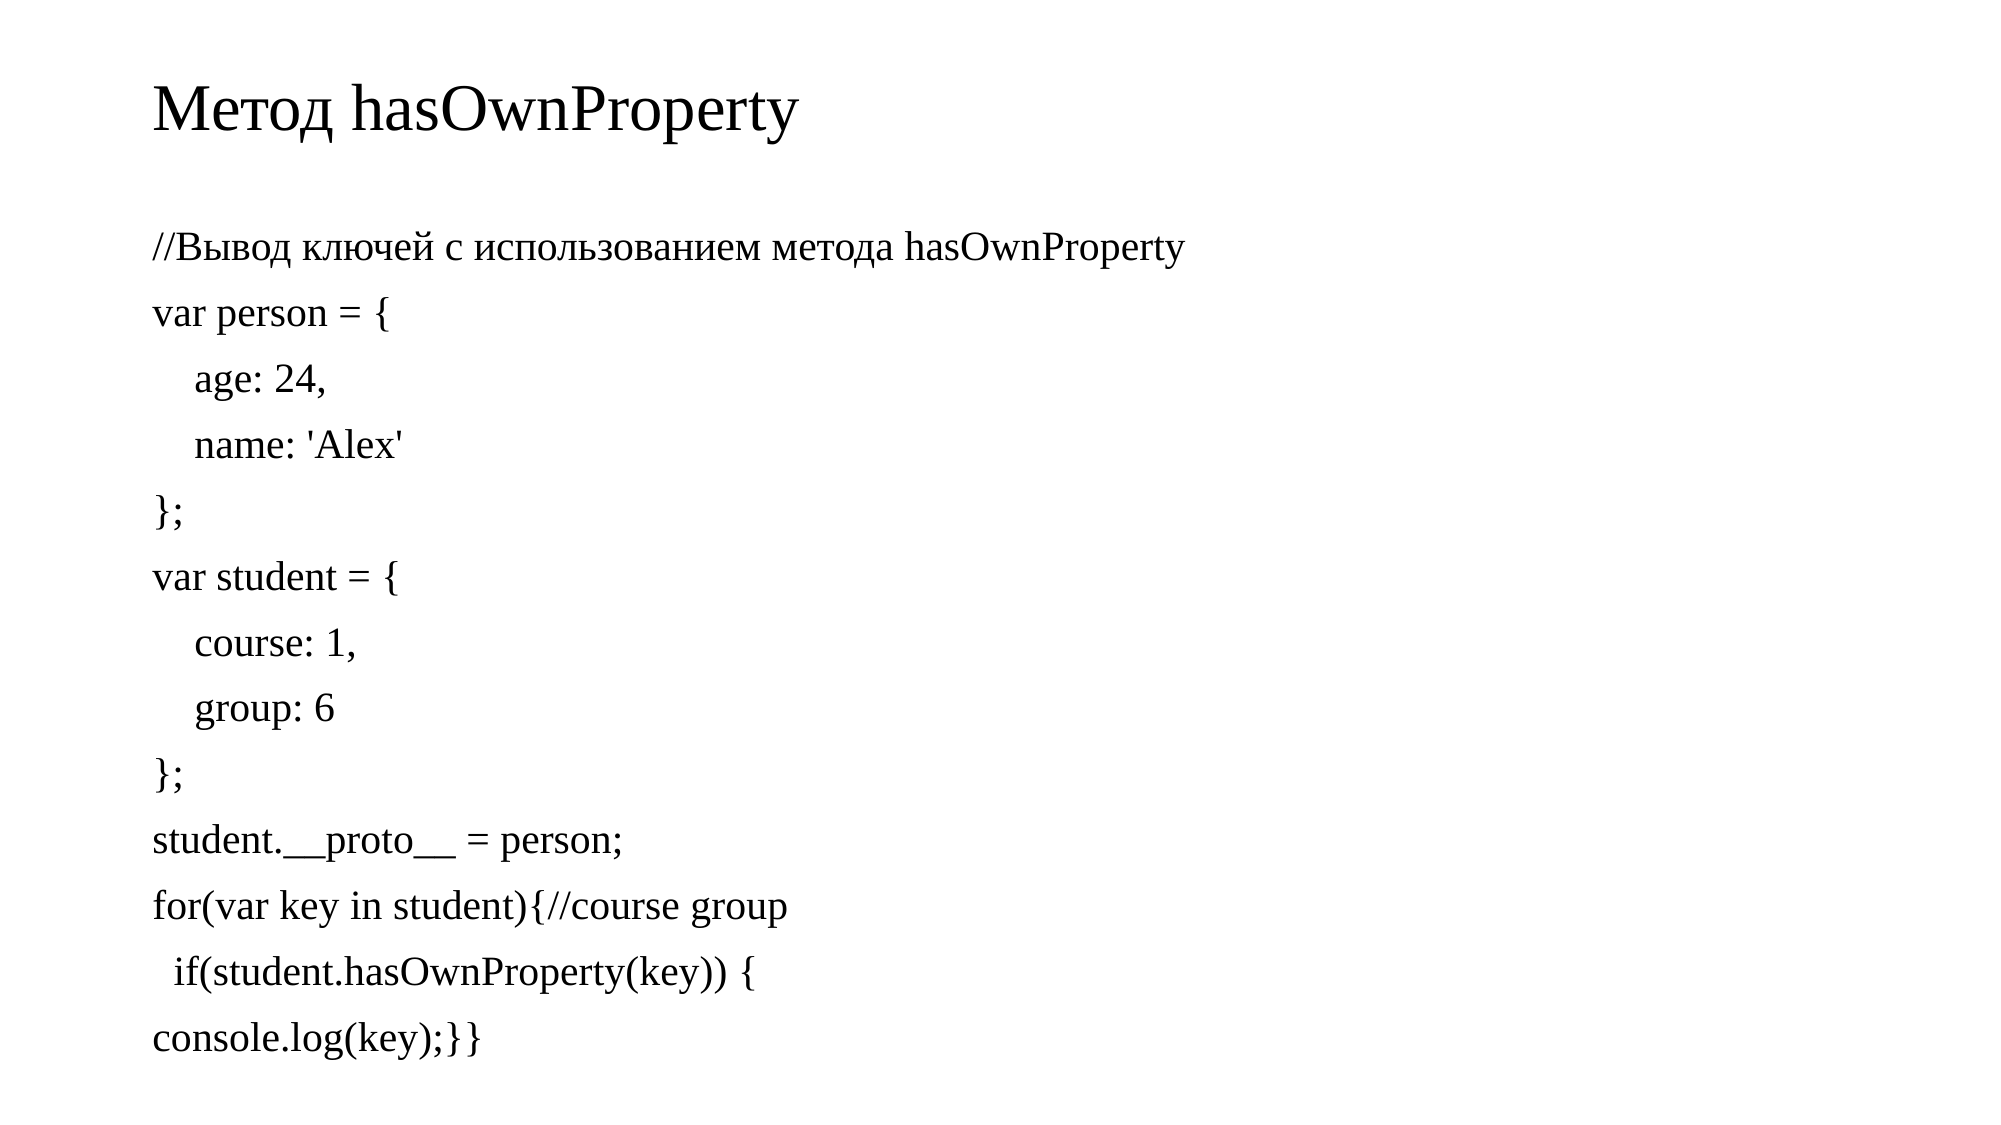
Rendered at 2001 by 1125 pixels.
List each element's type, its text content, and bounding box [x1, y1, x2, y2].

list //Вывод ключей с использованием метода hasOwnProperty var person = { age: 24, name: 'Alex' }; var student = { course: 1, group: 6 }; student.__proto__ = person; for(var key in student){//course group if(student.hasOwnProperty(key)) { console.log(key);}} [137, 217, 1863, 1125]
title Метод hasOwnProperty [137, 0, 1863, 217]
